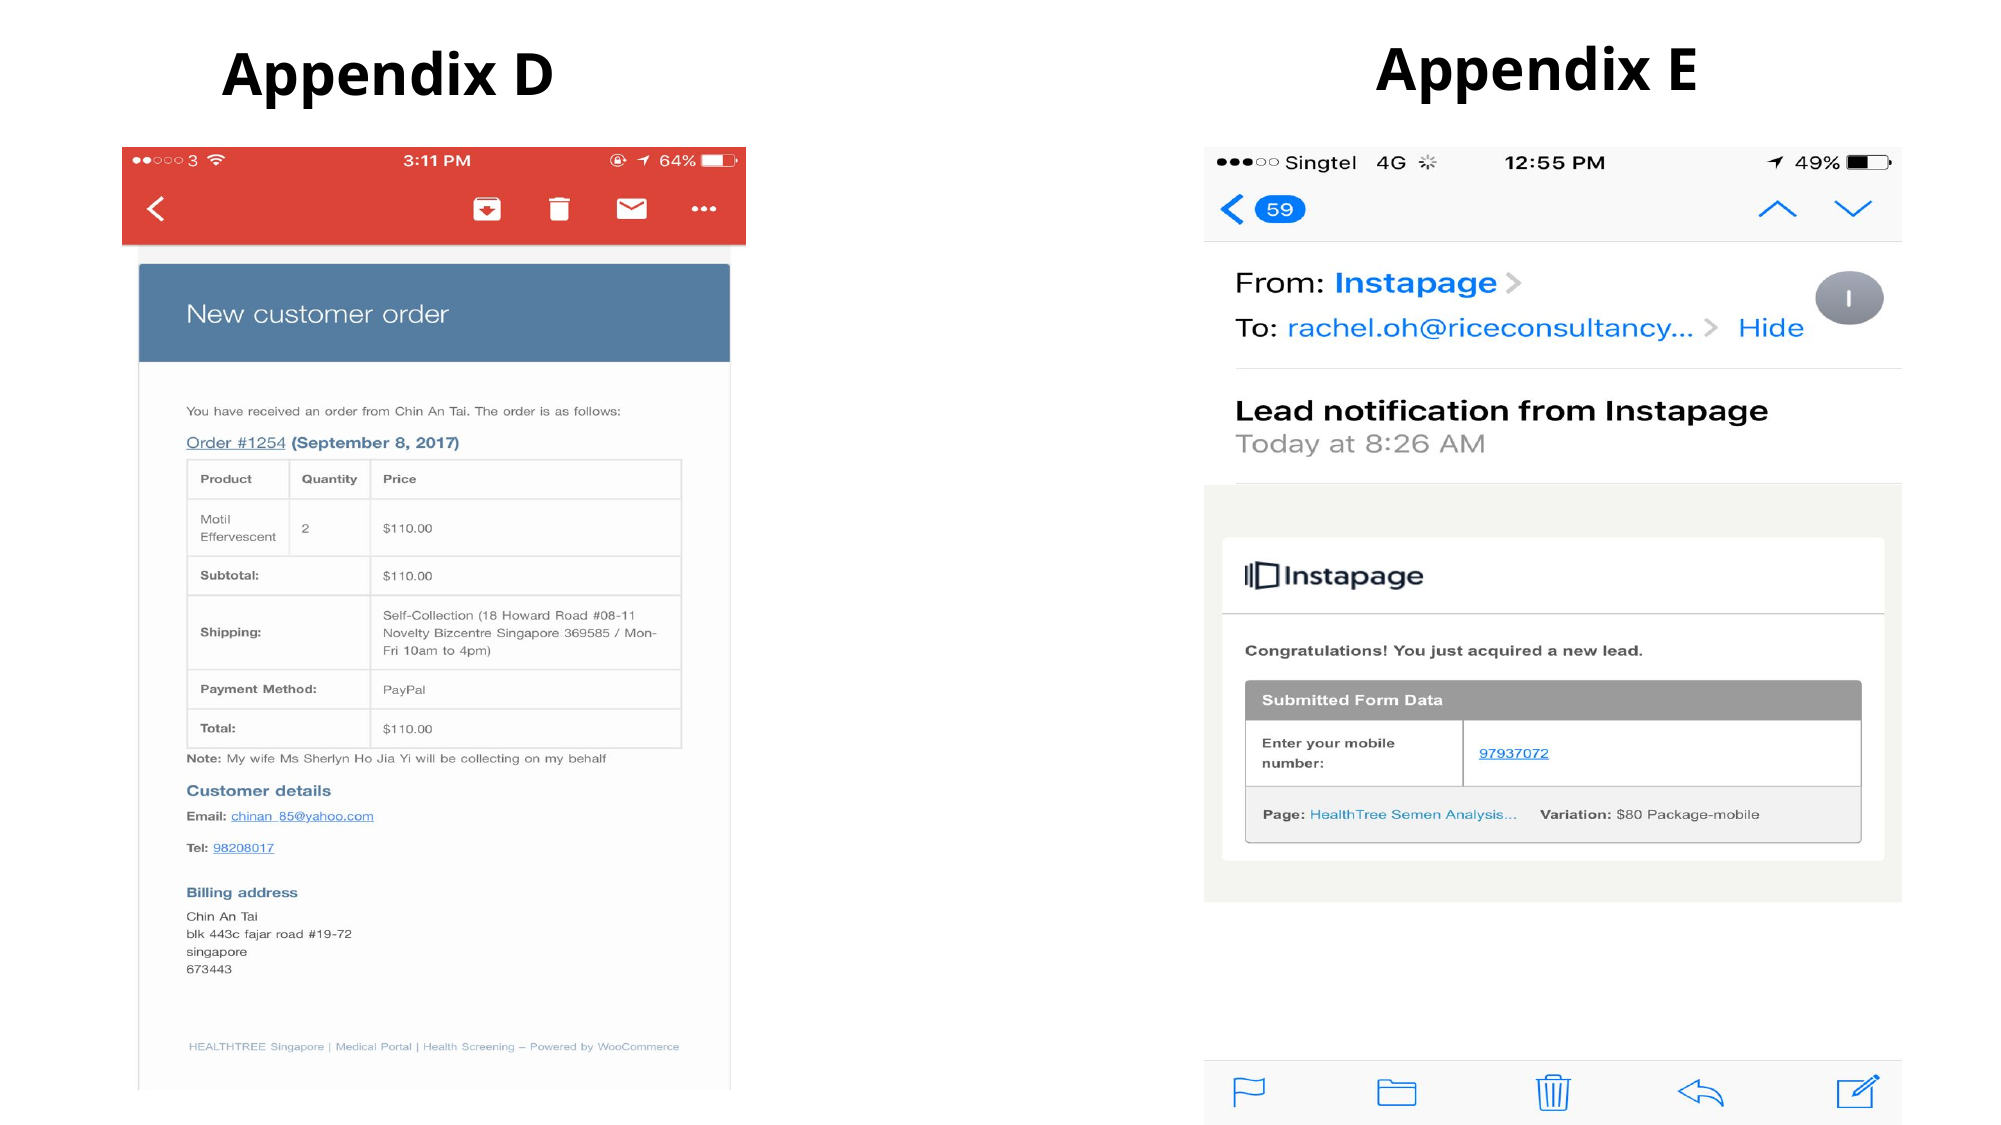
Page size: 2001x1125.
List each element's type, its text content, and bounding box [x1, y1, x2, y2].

picture [1204, 147, 1902, 1125]
picture [122, 147, 746, 1090]
title Appendix D [115, 4, 664, 148]
text_box Appendix E [1264, 0, 1812, 144]
